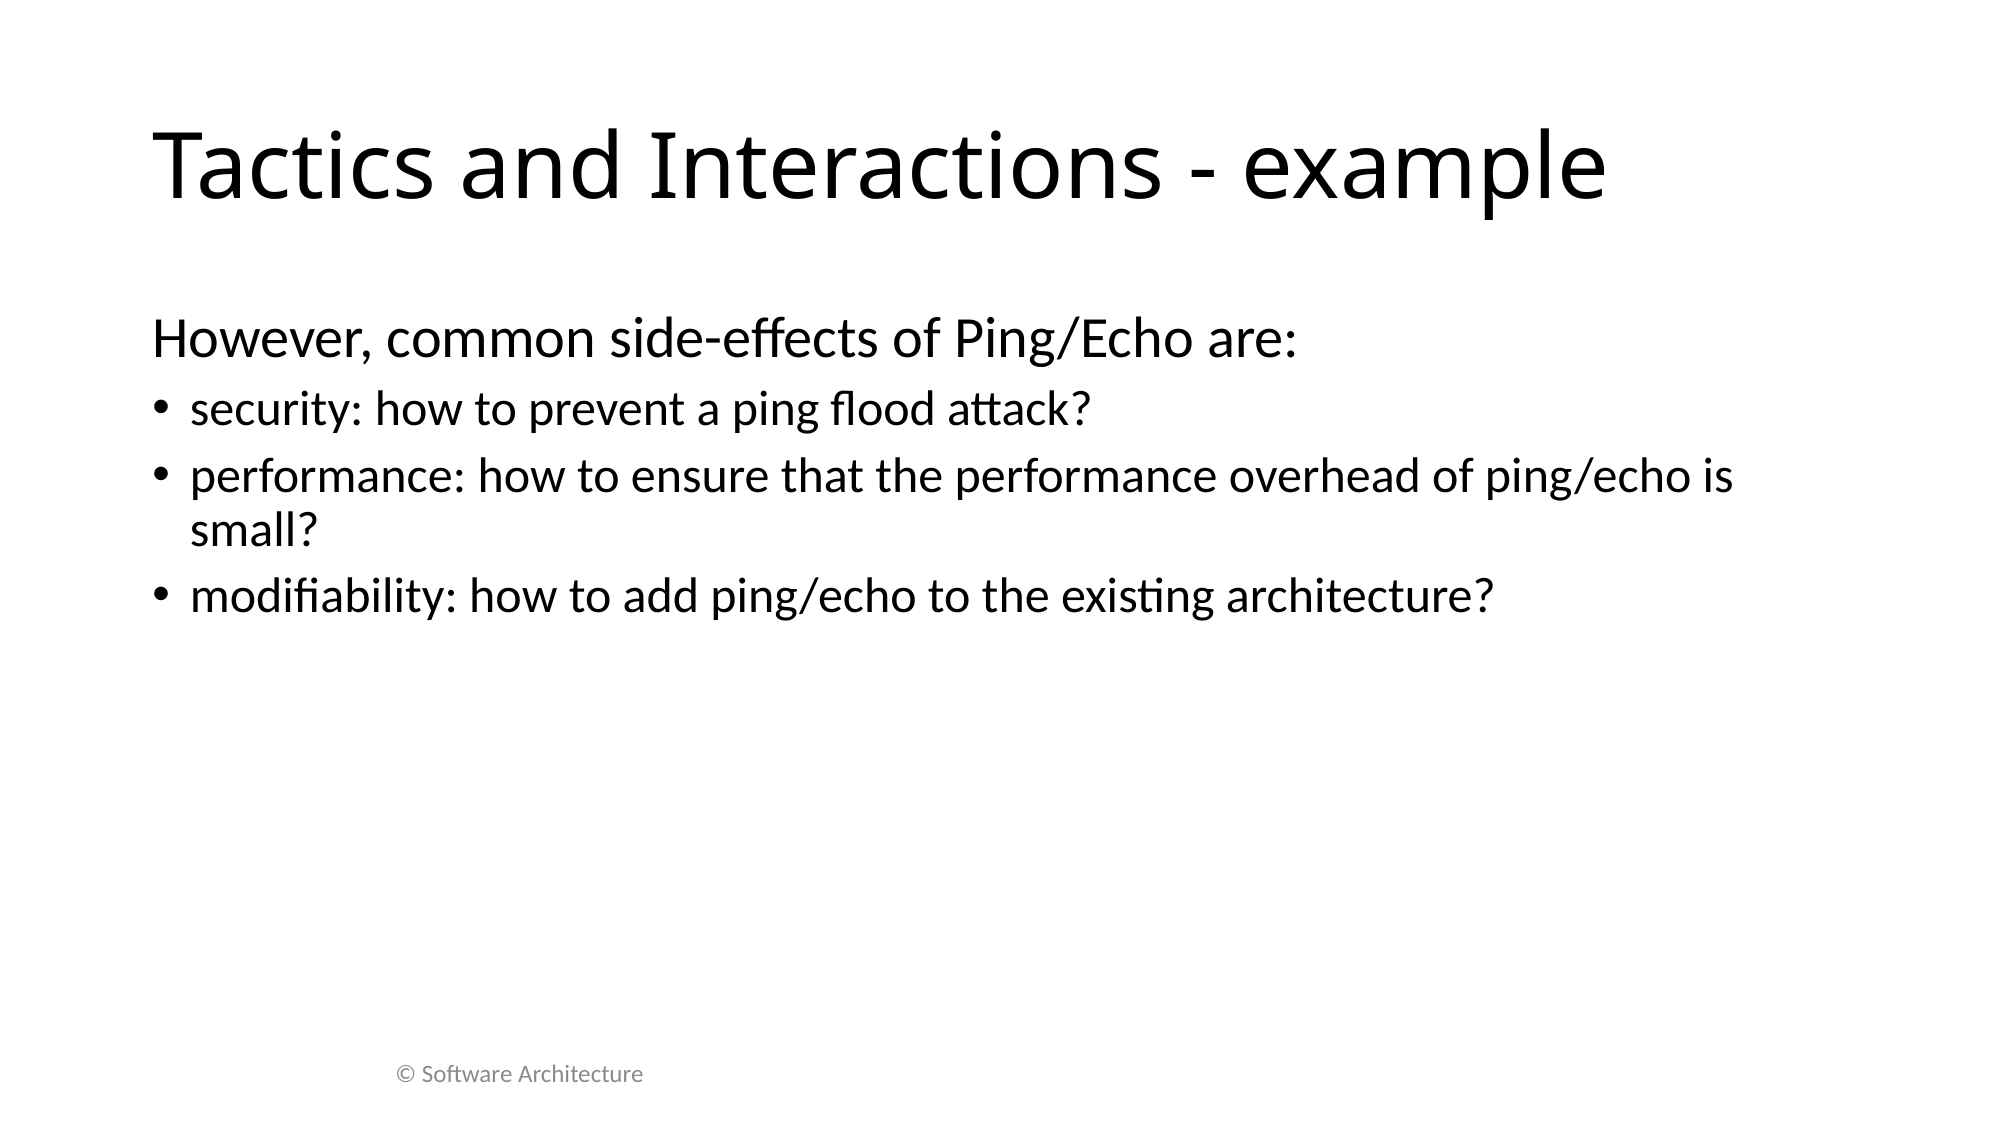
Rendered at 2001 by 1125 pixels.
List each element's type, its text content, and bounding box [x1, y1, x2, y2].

list However, common side-effects of Ping/Echo are: security: how to prevent a ping flood attack? performance: how to ensure that the performance overhead of ping/echo is small? modifiability: how to add ping/echo to the existing architecture? [137, 299, 1863, 1014]
footer © Software Architecture [0, 1042, 1040, 1103]
title Tactics and Interactions - example [137, 59, 1863, 278]
